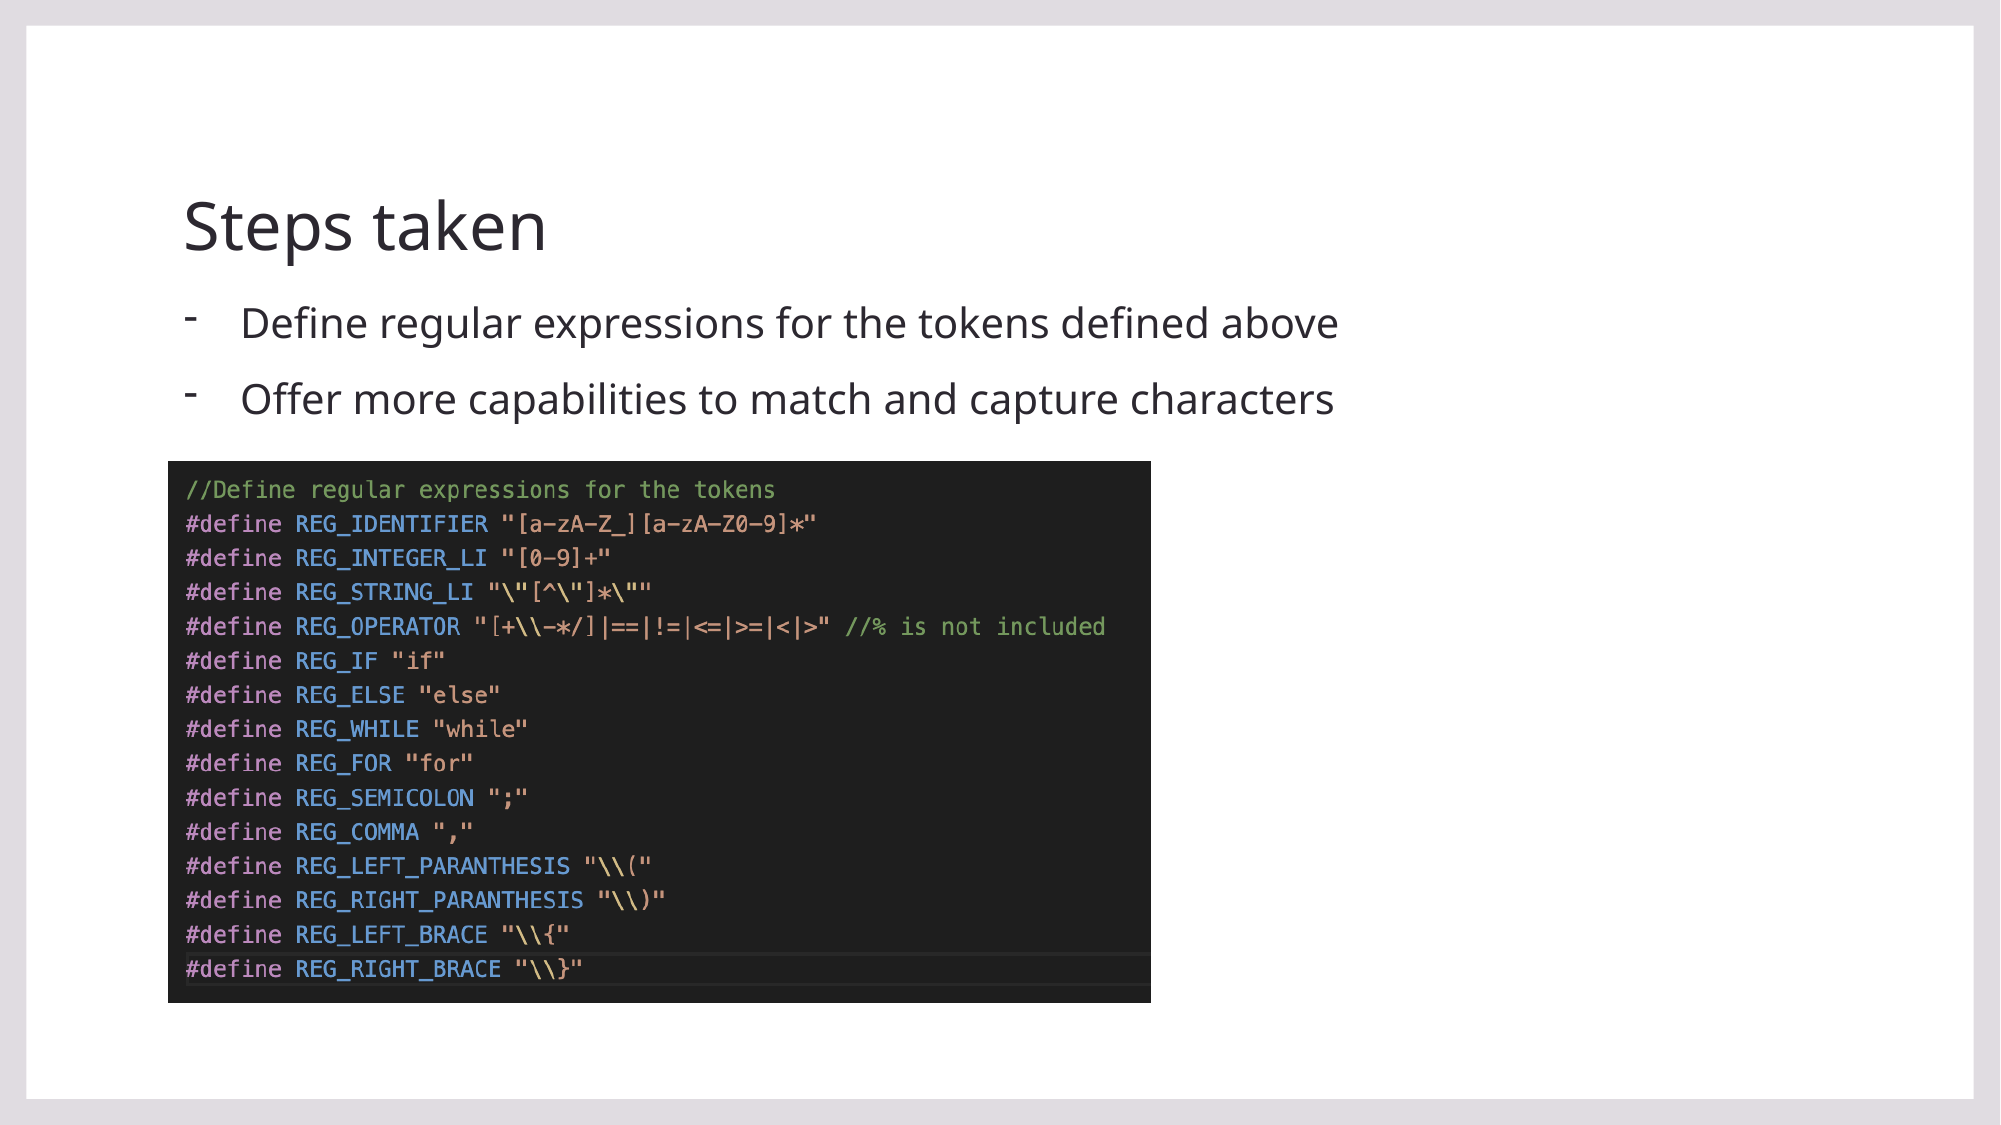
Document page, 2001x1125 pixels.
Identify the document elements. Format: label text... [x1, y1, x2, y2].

text_box Define regular expressions for the tokens defined above Offer more capabilities to match and capture characters [168, 284, 1832, 1027]
title Steps taken [168, 60, 1832, 272]
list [168, 461, 1151, 1004]
